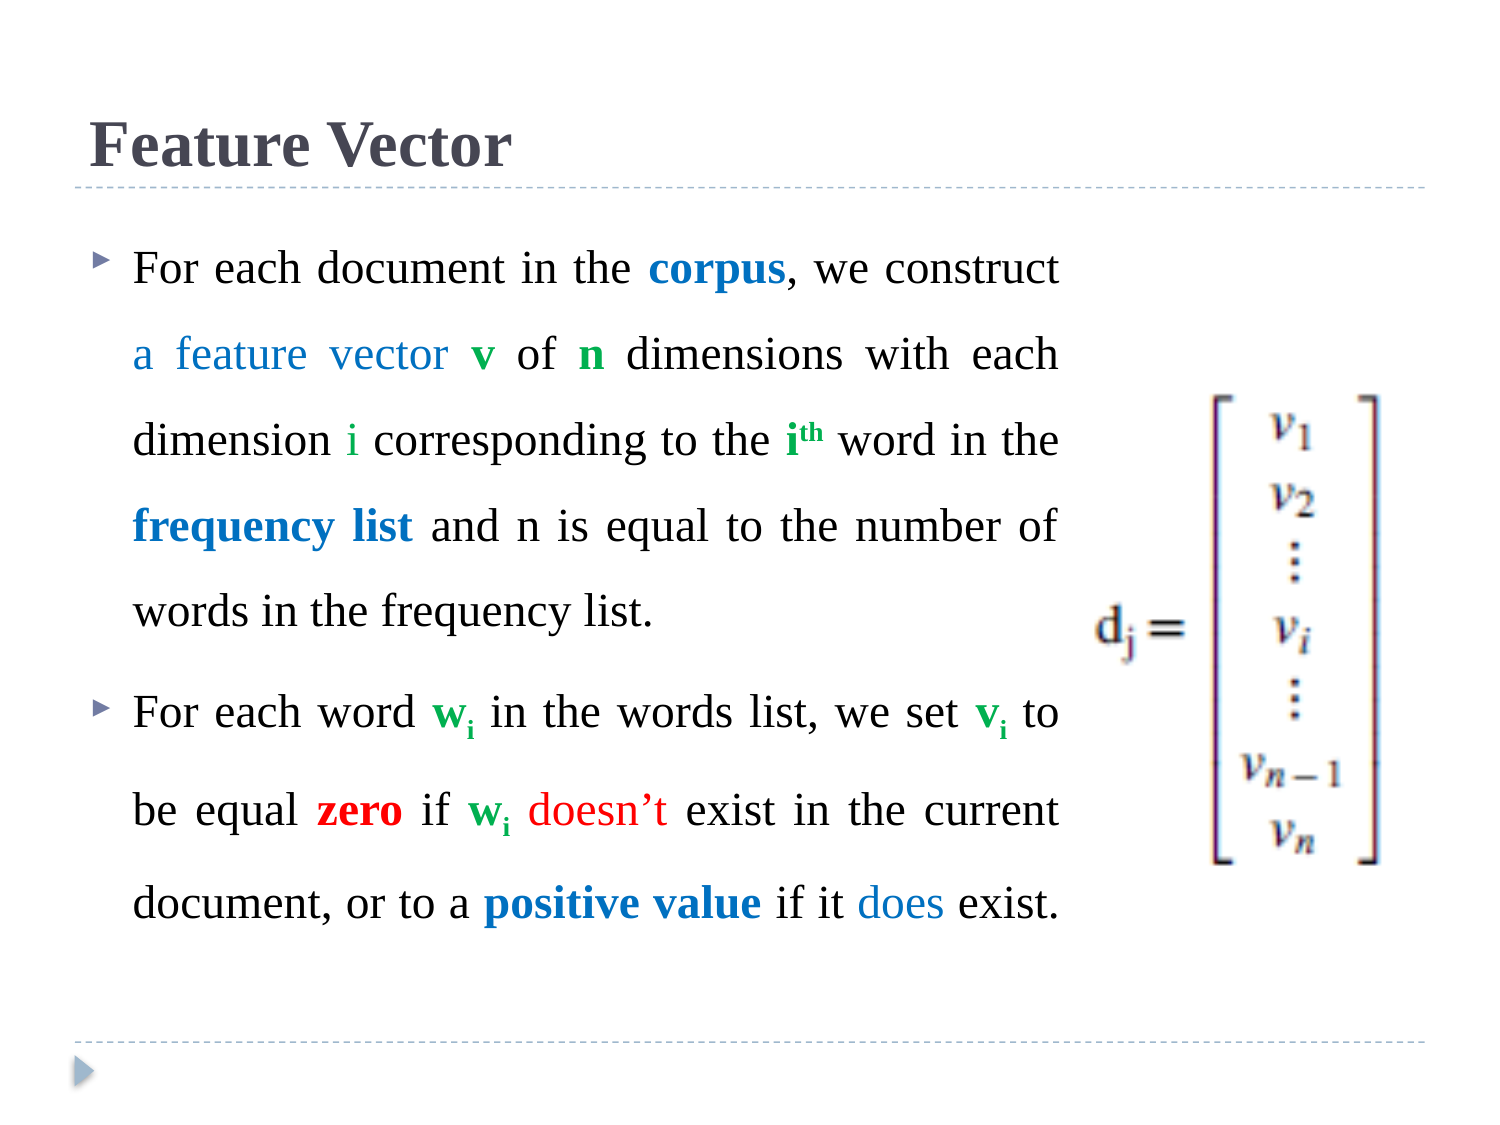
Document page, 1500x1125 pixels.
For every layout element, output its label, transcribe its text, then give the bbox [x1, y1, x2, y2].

picture [1008, 337, 1500, 903]
title Feature Vector [75, 24, 1425, 188]
list For each document in the corpus, we construct a feature vector v of n dimensions with each dimension i corresponding to the ith word in the frequency list and n is equal to the number of words in the frequency list. For each word wi in the words list, we set vi to be equal zero if wi doesn’t exist in the current document, or to a positive value if it does exist. [75, 200, 1075, 1000]
